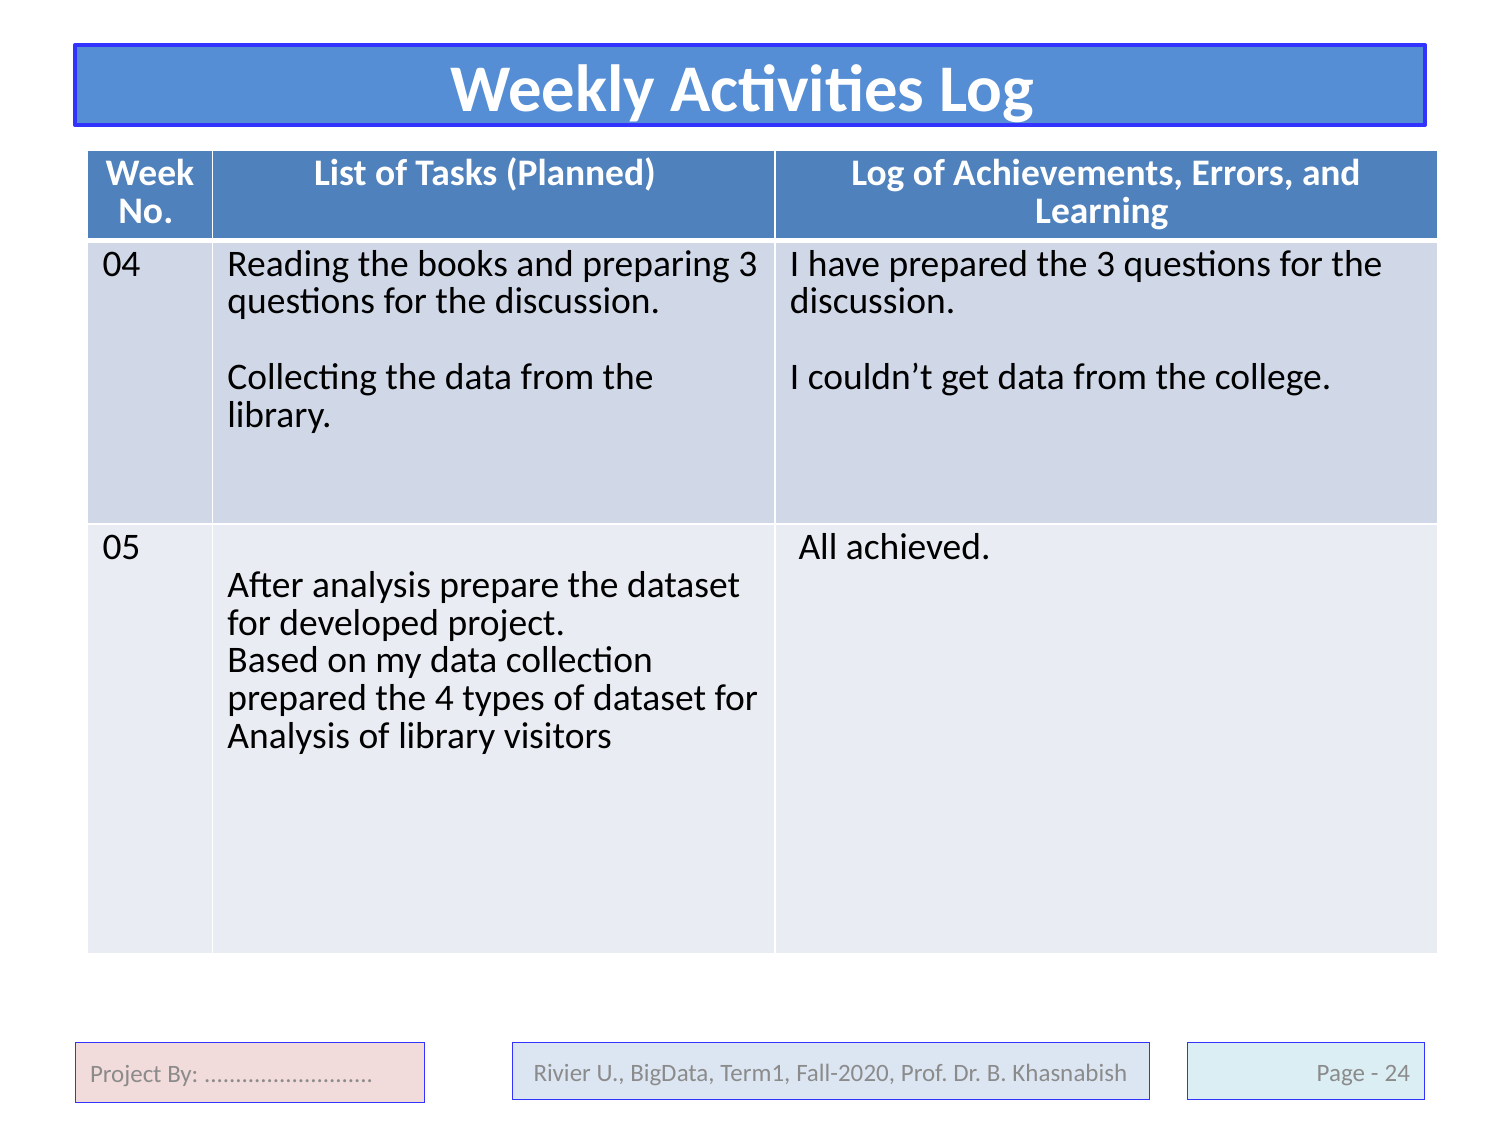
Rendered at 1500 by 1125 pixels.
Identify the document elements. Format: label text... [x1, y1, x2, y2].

table_cell 05 [88, 525, 212, 953]
table_cell I have prepared the 3 questions for the discussion. I couldn’t get data from the college. [776, 243, 1437, 523]
slide_number Project By: ........................... [75, 1042, 425, 1103]
table_cell After analysis prepare the dataset for developed project. Based on my data collection prepared the 4 types of dataset for Analysis of library visitors [213, 525, 774, 953]
table_header Week No. [88, 151, 212, 238]
table_header Log of Achievements, Errors, and Learning [776, 151, 1437, 238]
table_cell Reading the books and preparing 3 questions for the discussion. Collecting the data from the library. [213, 243, 774, 523]
title Weekly Activities Log [73, 43, 1427, 127]
table_cell All achieved. [776, 525, 1437, 953]
table_cell 04 [88, 243, 212, 523]
table_header List of Tasks (Planned) [213, 151, 774, 238]
slide_number 24 [1187, 1042, 1425, 1100]
footer Rivier U., BigData, Term1, Fall-2020, Prof. Dr. B. Khasnabish [512, 1042, 1150, 1100]
